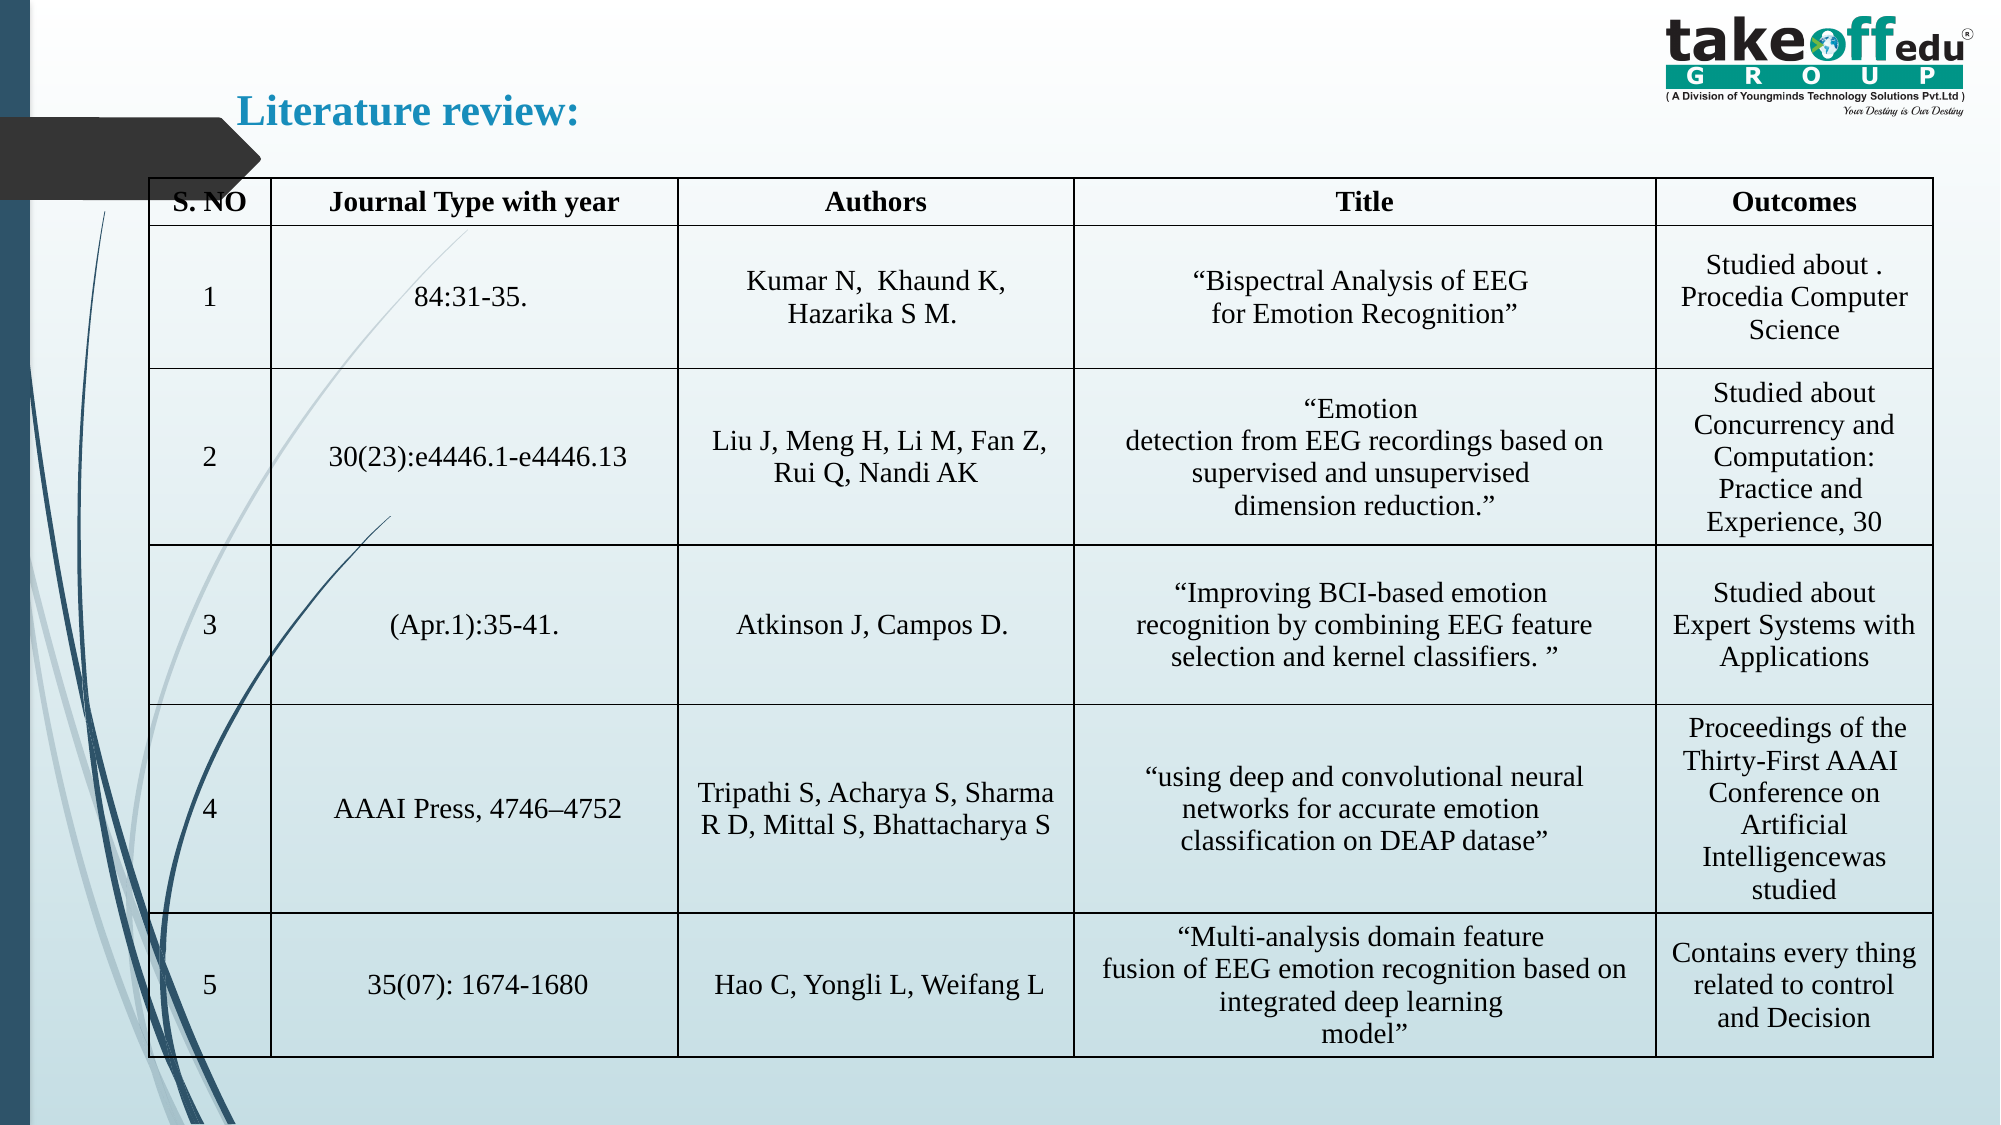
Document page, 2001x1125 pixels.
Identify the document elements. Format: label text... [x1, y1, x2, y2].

table_cell Liu J, Meng H, Li M, Fan Z, Rui Q, Nandi AK [679, 369, 1073, 544]
table_cell “Improving BCI-based emotion recognition by combining EEG feature selection and kernel classifiers. ” [1075, 546, 1655, 704]
title Literature review: [221, 73, 1658, 177]
table_header Journal Type with year [272, 179, 677, 225]
table_cell “using deep and convolutional neural networks for accurate emotion classification on DEAP datase” [1075, 705, 1655, 912]
table_cell 84:31-35. [272, 226, 677, 368]
table_cell 3 [150, 546, 270, 704]
table_cell Studied about Concurrency and Computation: Practice and Experience, 30 [1657, 369, 1932, 544]
table_cell Proceedings of the Thirty-First AAAI Conference on Artificial Intelligencewas studied [1657, 705, 1932, 912]
table_cell 30(23):e4446.1-e4446.13 [272, 369, 677, 544]
table_cell 2 [150, 369, 270, 544]
table_cell 35(07): 1674-1680 [272, 914, 677, 1056]
table_cell (Apr.1):35-41. [272, 546, 677, 704]
table_cell “Bispectral Analysis of EEG for Emotion Recognition” [1075, 226, 1655, 368]
table_cell “Multi-analysis domain feature fusion of EEG emotion recognition based on integrated deep learning model” [1075, 914, 1655, 1056]
table_cell Hao C, Yongli L, Weifang L [679, 914, 1073, 1056]
table_cell Atkinson J, Campos D. [679, 546, 1073, 704]
table_cell AAAI Press, 4746–4752 [272, 705, 677, 912]
table_cell Contains every thing related to control and Decision [1657, 914, 1932, 1056]
table_header Outcomes [1657, 179, 1932, 225]
table_cell 4 [150, 705, 270, 912]
table_cell Studied about . Procedia Computer Science [1657, 226, 1932, 368]
table_header Authors [679, 179, 1073, 225]
table_cell Tripathi S, Acharya S, Sharma R D, Mittal S, Bhattacharya S [679, 705, 1073, 912]
table_cell “Emotion detection from EEG recordings based on supervised and unsupervised dimension reduction.” [1075, 369, 1655, 544]
table_cell Kumar N, Khaund K, Hazarika S M. [679, 226, 1073, 368]
table_header S. NO [150, 179, 270, 225]
table_cell 5 [150, 914, 270, 1056]
picture [1656, 15, 1980, 132]
table_cell 1 [150, 226, 270, 368]
table_header Title [1075, 179, 1655, 225]
table_cell Studied about Expert Systems with Applications [1657, 546, 1932, 704]
